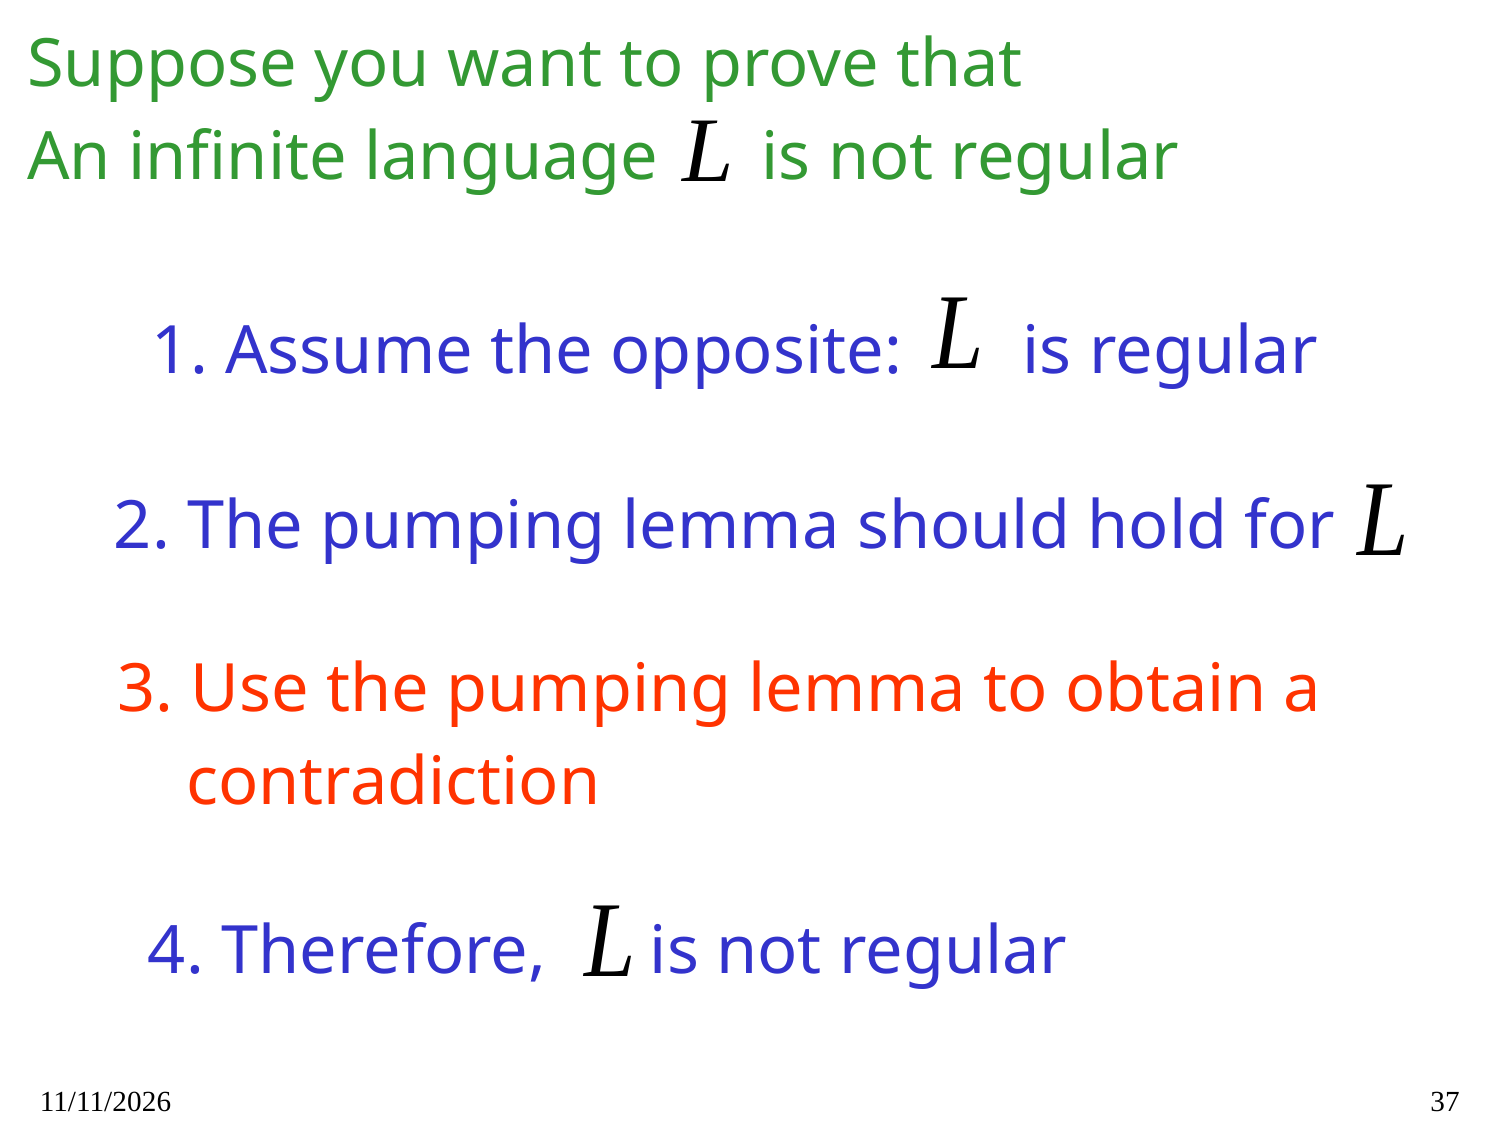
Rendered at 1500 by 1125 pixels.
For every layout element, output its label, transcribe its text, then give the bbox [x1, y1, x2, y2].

text_box 4. Therefore, is not regular [133, 899, 1101, 995]
text_box 3. Use the pumping lemma to obtain a contradiction [102, 637, 1355, 826]
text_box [1349, 474, 1414, 563]
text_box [577, 895, 642, 984]
text_box Suppose you want to prove that An infinite language is not regular [12, 12, 1375, 201]
text_box 1. Assume the opposite: is regular [137, 299, 1334, 395]
slide_number 37 [1162, 1074, 1475, 1125]
text_box 2. The pumping lemma should hold for [99, 474, 1369, 570]
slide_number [24, 1074, 338, 1125]
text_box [674, 112, 739, 188]
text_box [924, 287, 989, 375]
